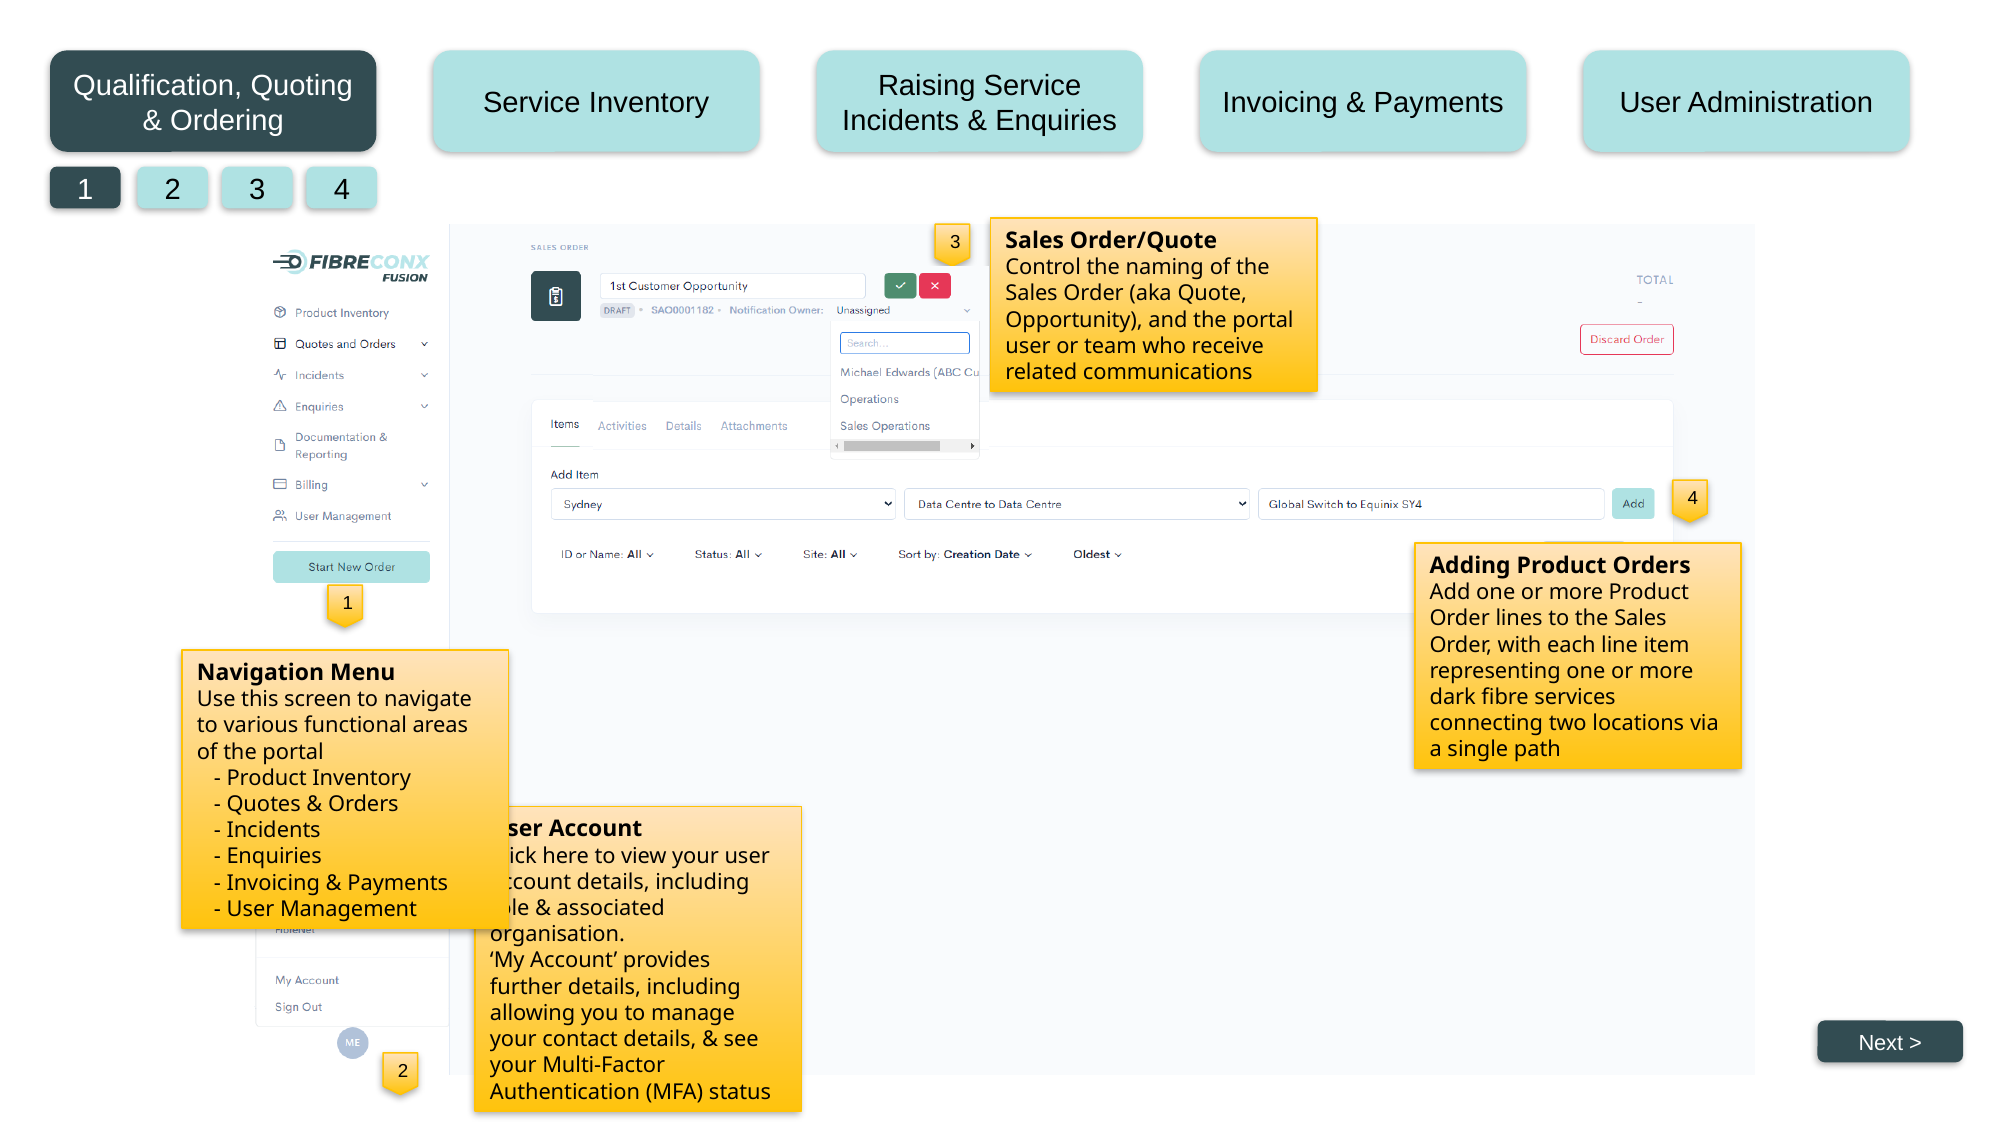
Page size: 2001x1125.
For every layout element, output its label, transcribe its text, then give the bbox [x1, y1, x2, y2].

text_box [592, 217, 1318, 460]
text_box 3 [221, 165, 294, 210]
text_box 1 [49, 165, 122, 210]
text_box 2 [136, 165, 209, 210]
text_box Service Inventory [432, 49, 761, 153]
text_box Next > [1816, 1019, 1964, 1064]
text_box User Administration [1582, 49, 1911, 153]
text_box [255, 806, 802, 1089]
text_box 4 [305, 165, 378, 210]
text_box Invoicing & Payments [1199, 49, 1528, 153]
text_box Navigation Menu Use this screen to navigate to various functional areas of the portal - Product Inventory - Quotes & Orders - Incidents - Enquiries - Invoicing & Payments - User Management [181, 649, 248, 929]
text_box Raising Service Incidents & Enquiries [815, 49, 1144, 153]
text_box Qualification, Quoting & Ordering [49, 49, 378, 153]
picture [254, 223, 1755, 1075]
